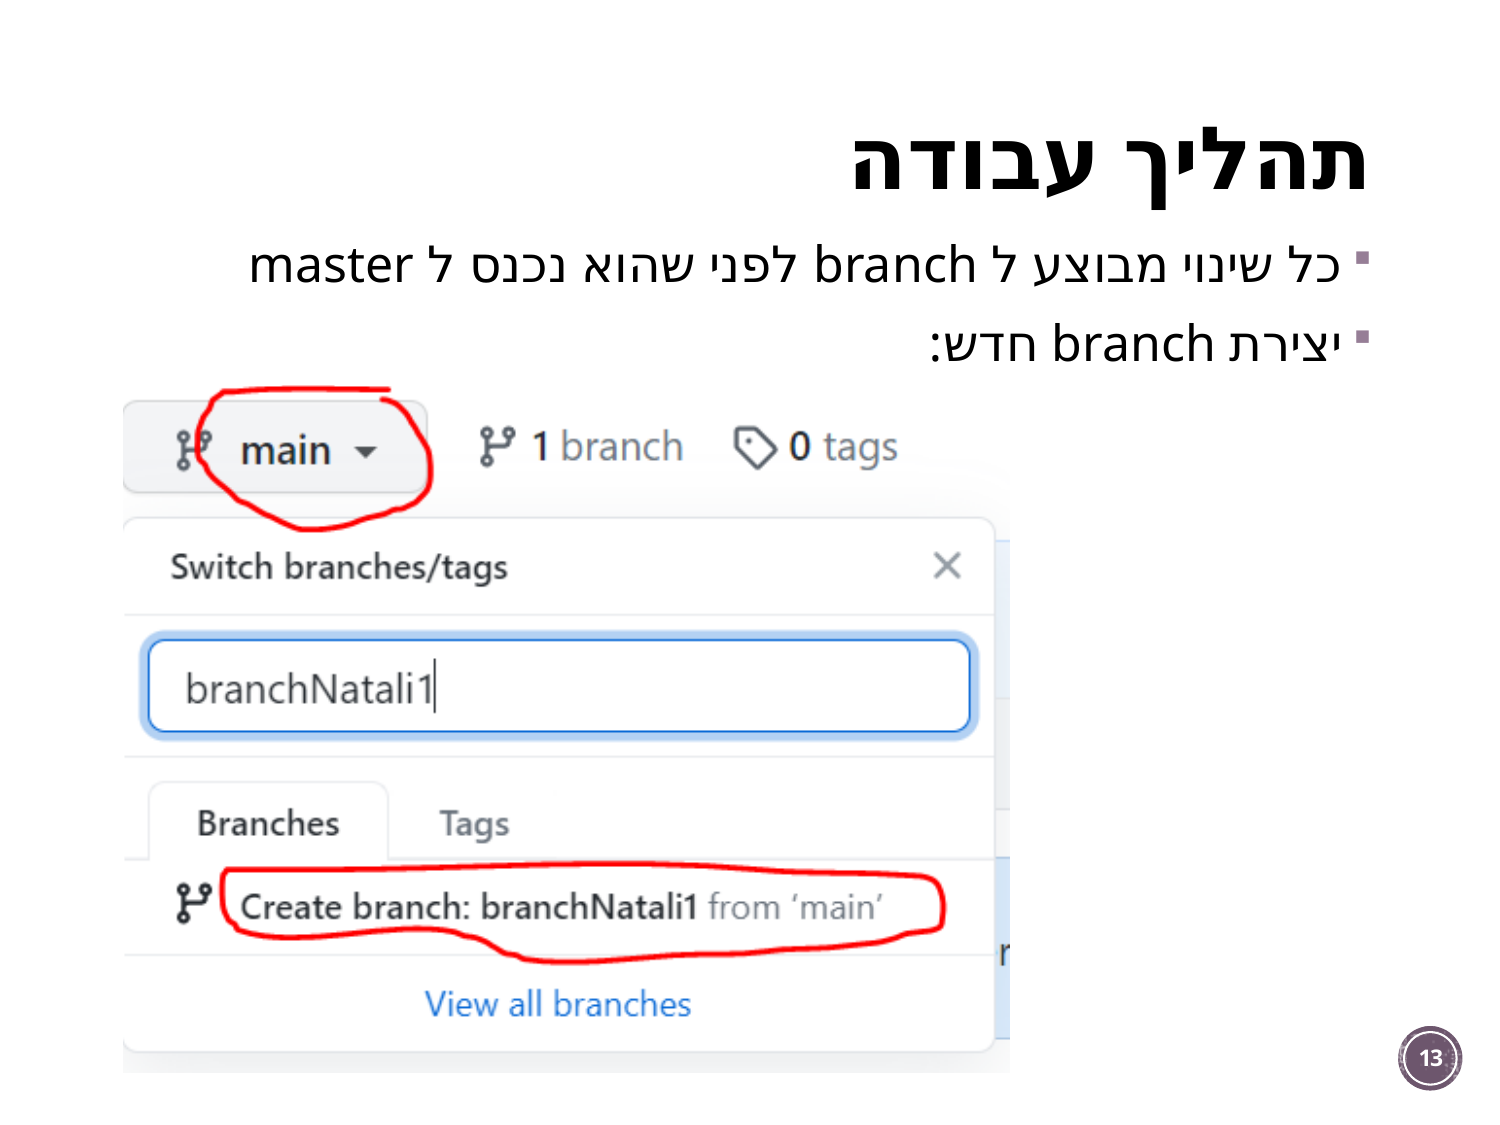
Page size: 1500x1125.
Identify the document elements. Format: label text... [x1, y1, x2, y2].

list כל שינוי מבוצע ל branch לפני שהוא נכנס ל master יצירת branch חדש: [112, 231, 1388, 409]
title תהליך עבודה [112, 79, 1388, 231]
picture [123, 385, 1010, 1073]
slide_number 13 [1391, 1028, 1471, 1089]
